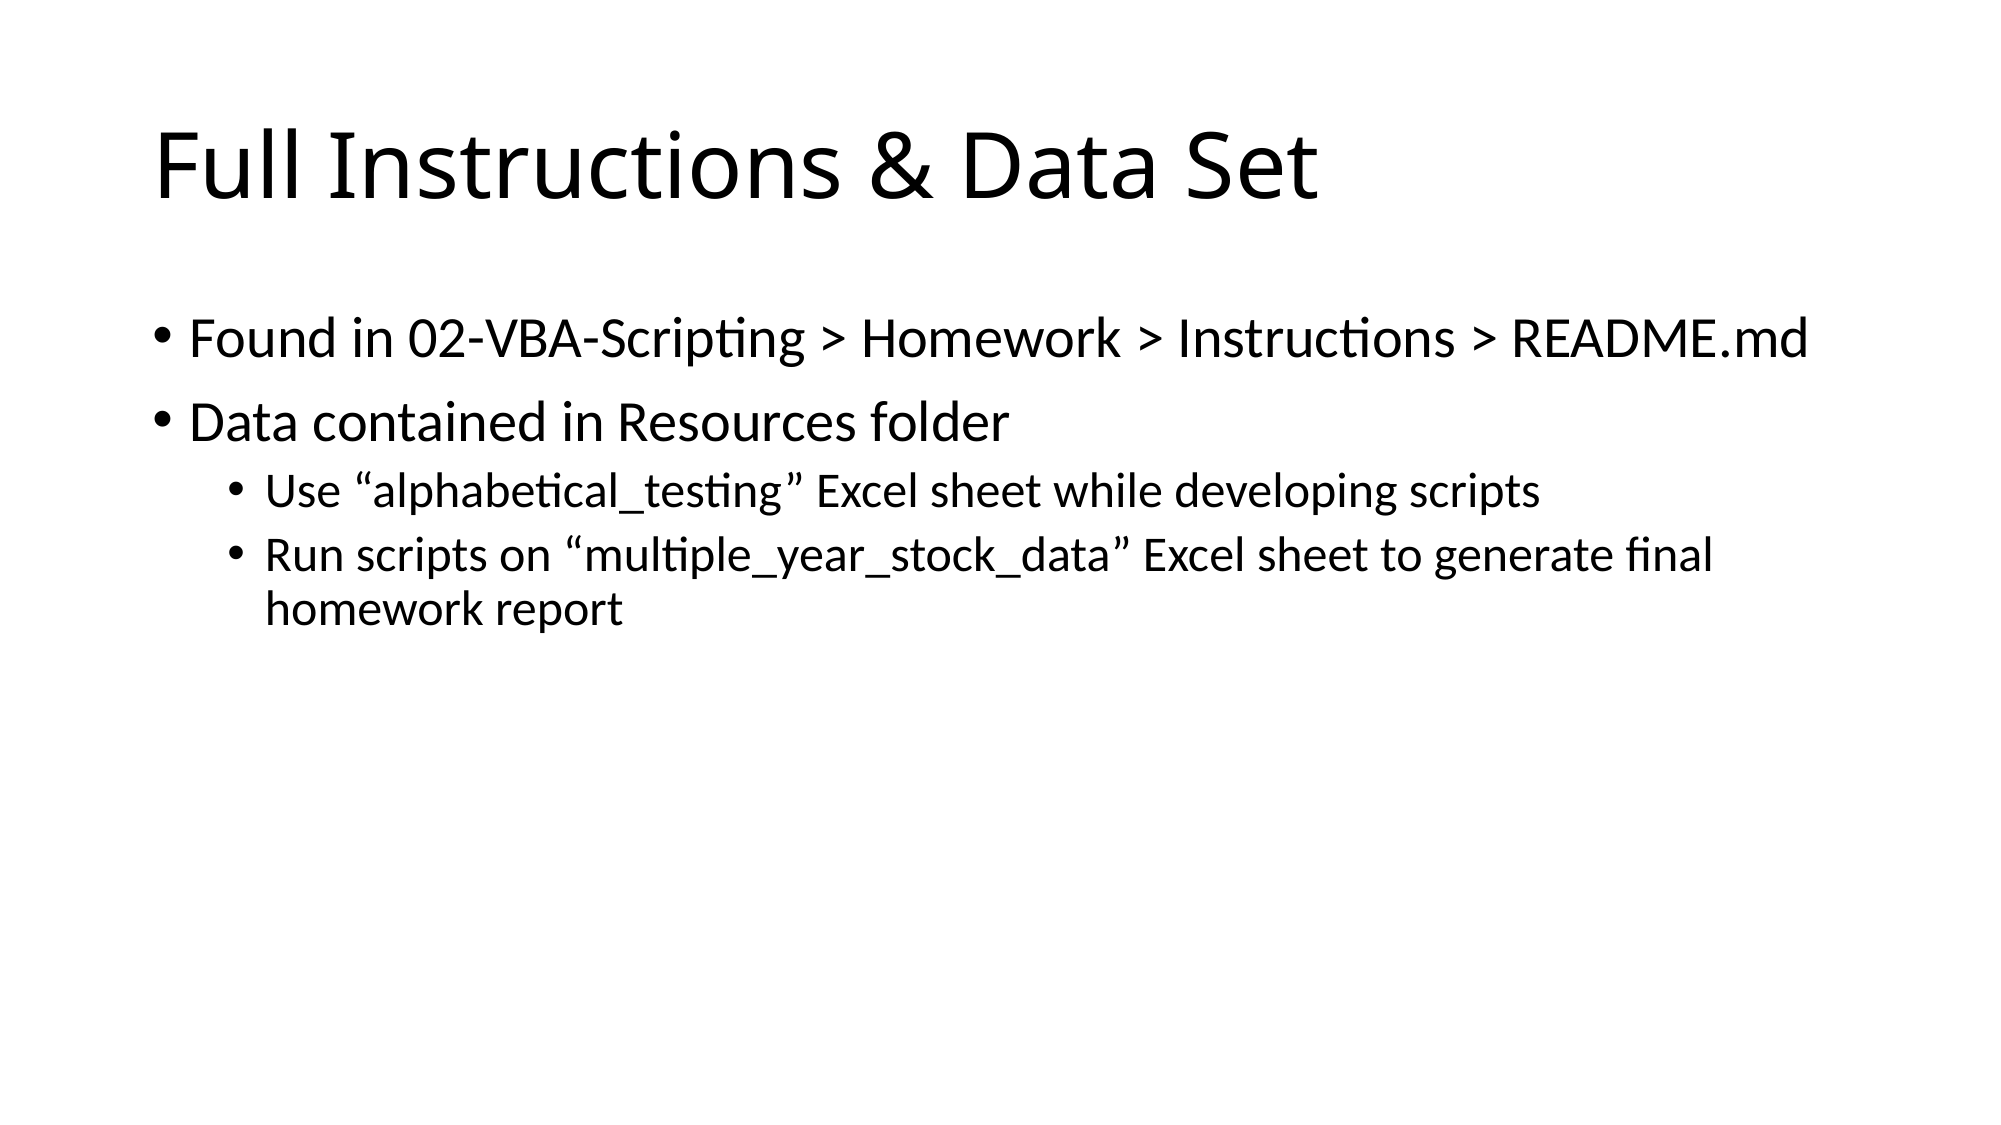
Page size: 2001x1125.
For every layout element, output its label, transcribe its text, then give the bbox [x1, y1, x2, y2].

title Full Instructions & Data Set [137, 59, 1863, 278]
list Found in 02-VBA-Scripting > Homework > Instructions > README.md Data contained in Resources folder Use “alphabetical_testing” Excel sheet while developing scripts Run scripts on “multiple_year_stock_data” Excel sheet to generate final homework report [137, 299, 1863, 1014]
